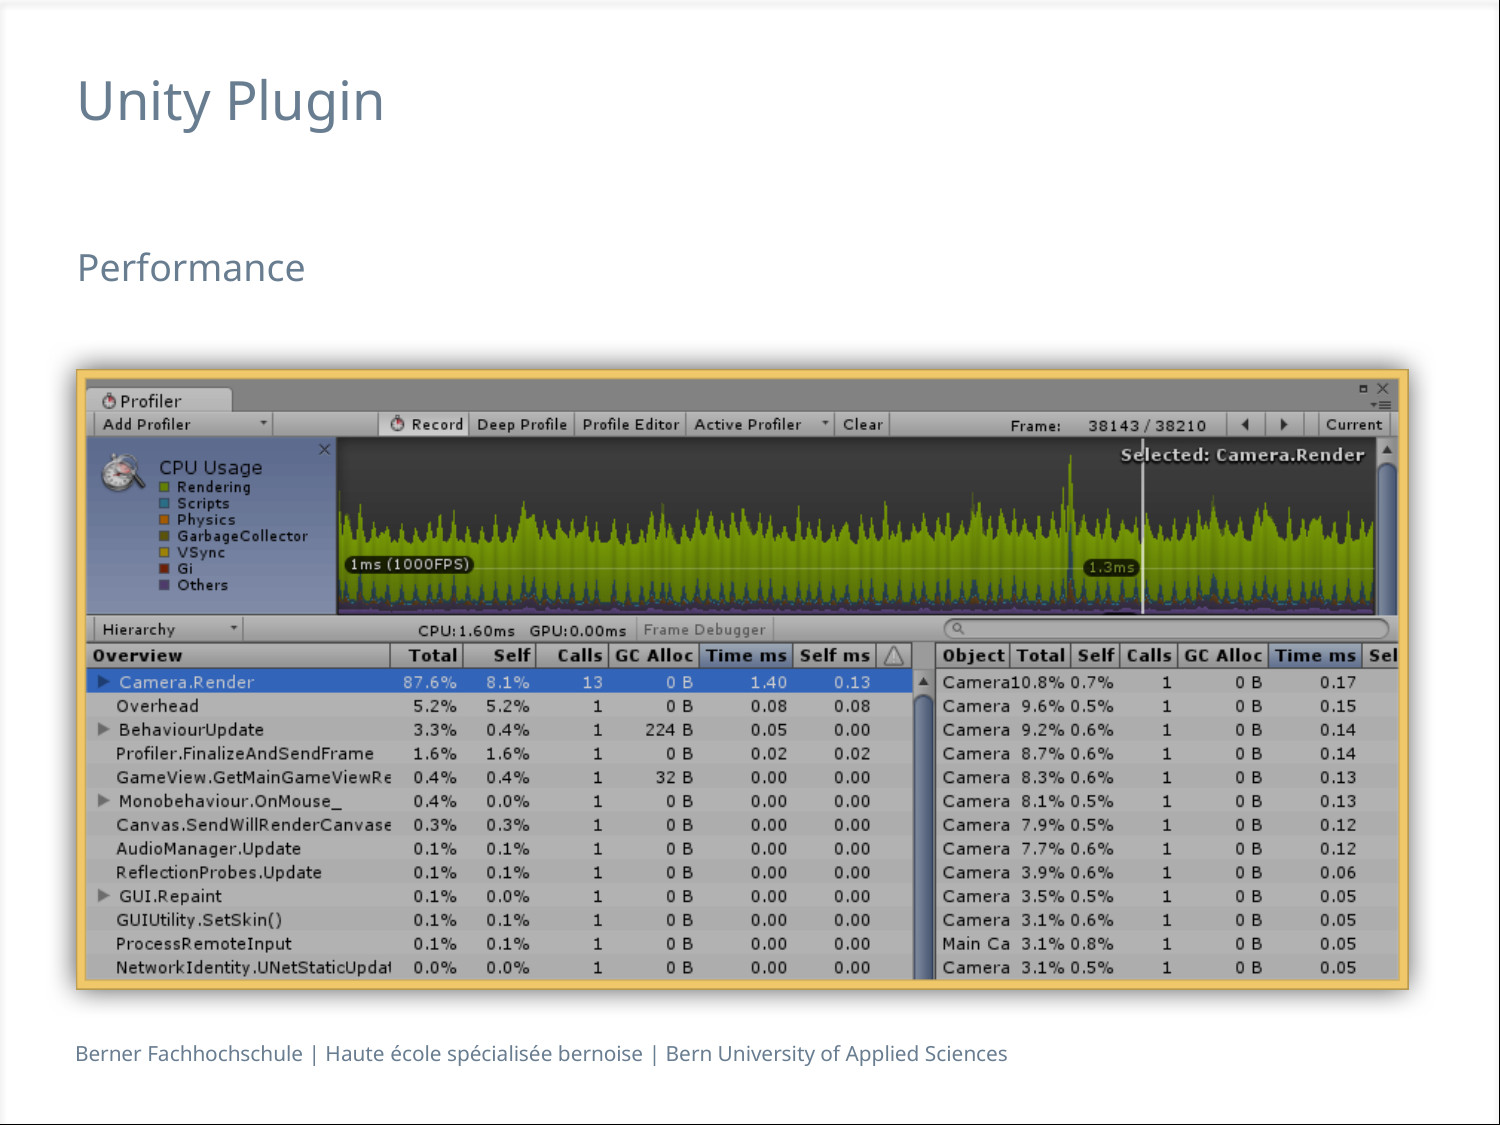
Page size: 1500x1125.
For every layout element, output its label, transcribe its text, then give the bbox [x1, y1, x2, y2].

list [76, 369, 1409, 991]
title Unity Plugin [76, 59, 1406, 148]
list Performance [76, 236, 1406, 325]
